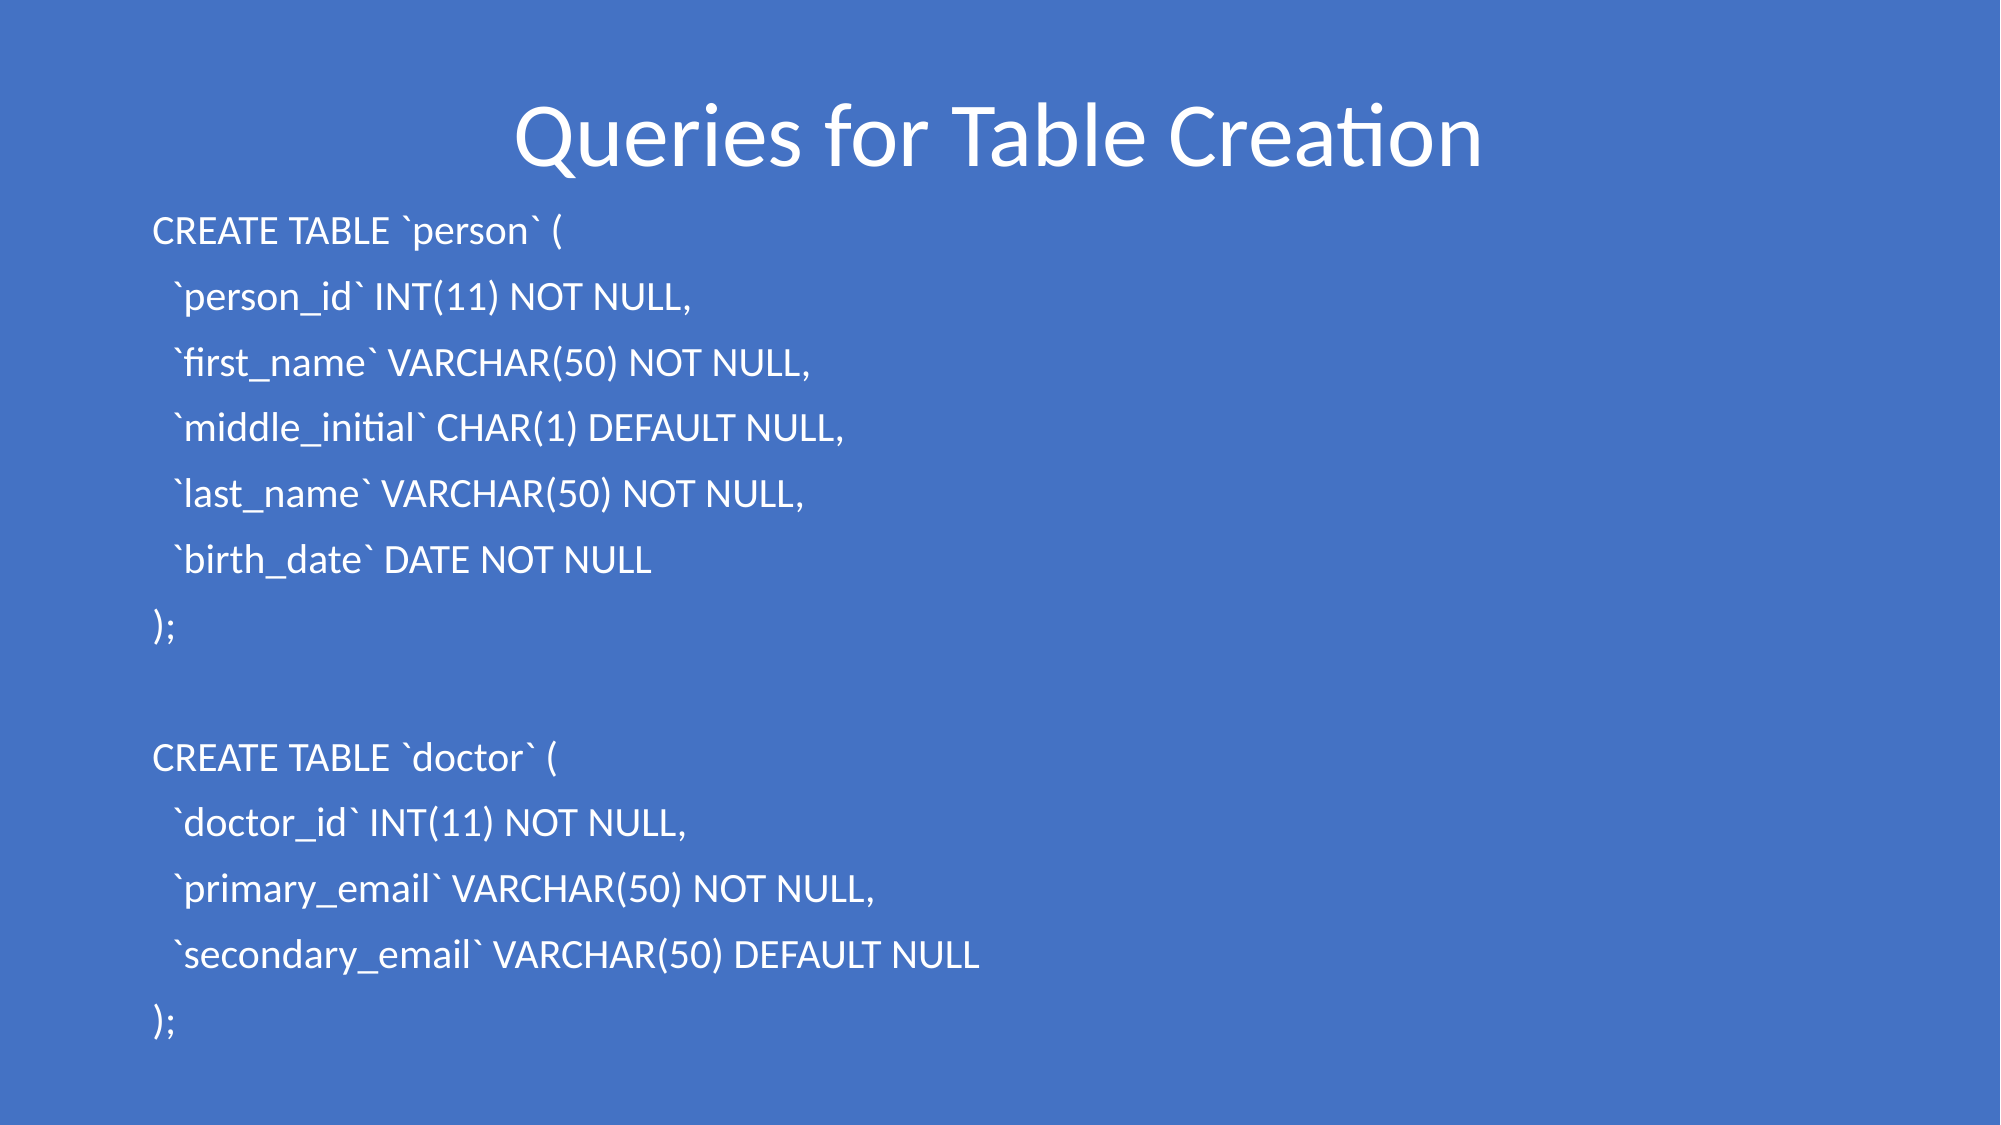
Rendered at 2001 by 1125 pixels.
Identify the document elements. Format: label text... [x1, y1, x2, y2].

list CREATE TABLE `person` ( `person_id` INT(11) NOT NULL, `first_name` VARCHAR(50) NOT NULL, `middle_initial` CHAR(1) DEFAULT NULL, `last_name` VARCHAR(50) NOT NULL, `birth_date` DATE NOT NULL ); CREATE TABLE `doctor` ( `doctor_id` INT(11) NOT NULL, `primary_email` VARCHAR(50) NOT NULL, `secondary_email` VARCHAR(50) DEFAULT NULL ); [137, 129, 1863, 740]
text_box Queries for Table Creation [426, 66, 1573, 192]
